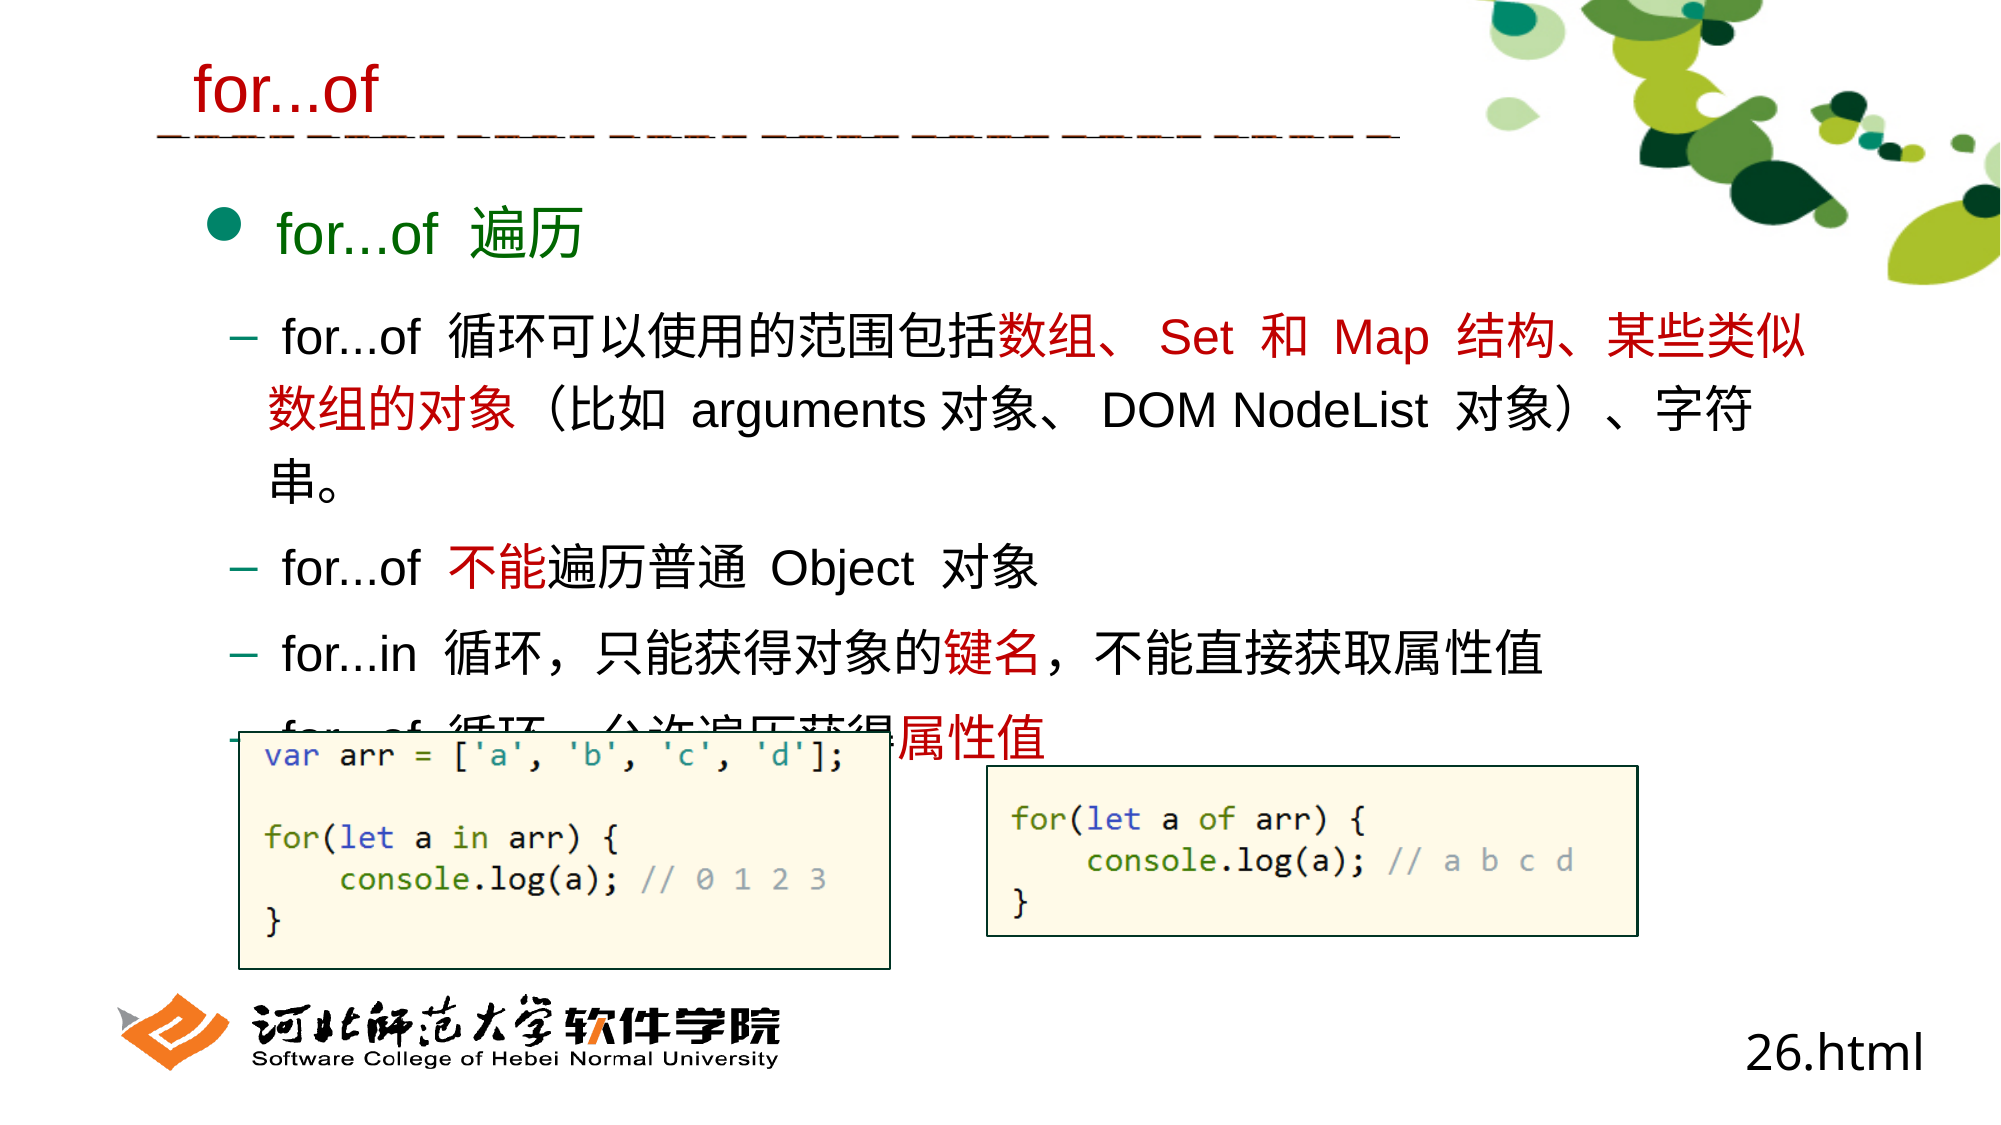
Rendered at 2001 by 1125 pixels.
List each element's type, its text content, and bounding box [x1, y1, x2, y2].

text_box 26.html [1731, 1013, 1941, 1089]
list for...of [178, 38, 1523, 120]
list for...of 遍历 for...of 循环可以使用的范围包括数组、Set 和 Map 结构、某些类似数组的对象（比如 arguments对象、DOM NodeList 对象）、字符串。 for...of 不能遍历普通 Object 对象 for...in 循环，只能获得对象的键名，不能直接获取属性值 for...of 循环，允许遍历获得属性值 [187, 175, 1854, 983]
picture [0, 0, 2001, 1125]
